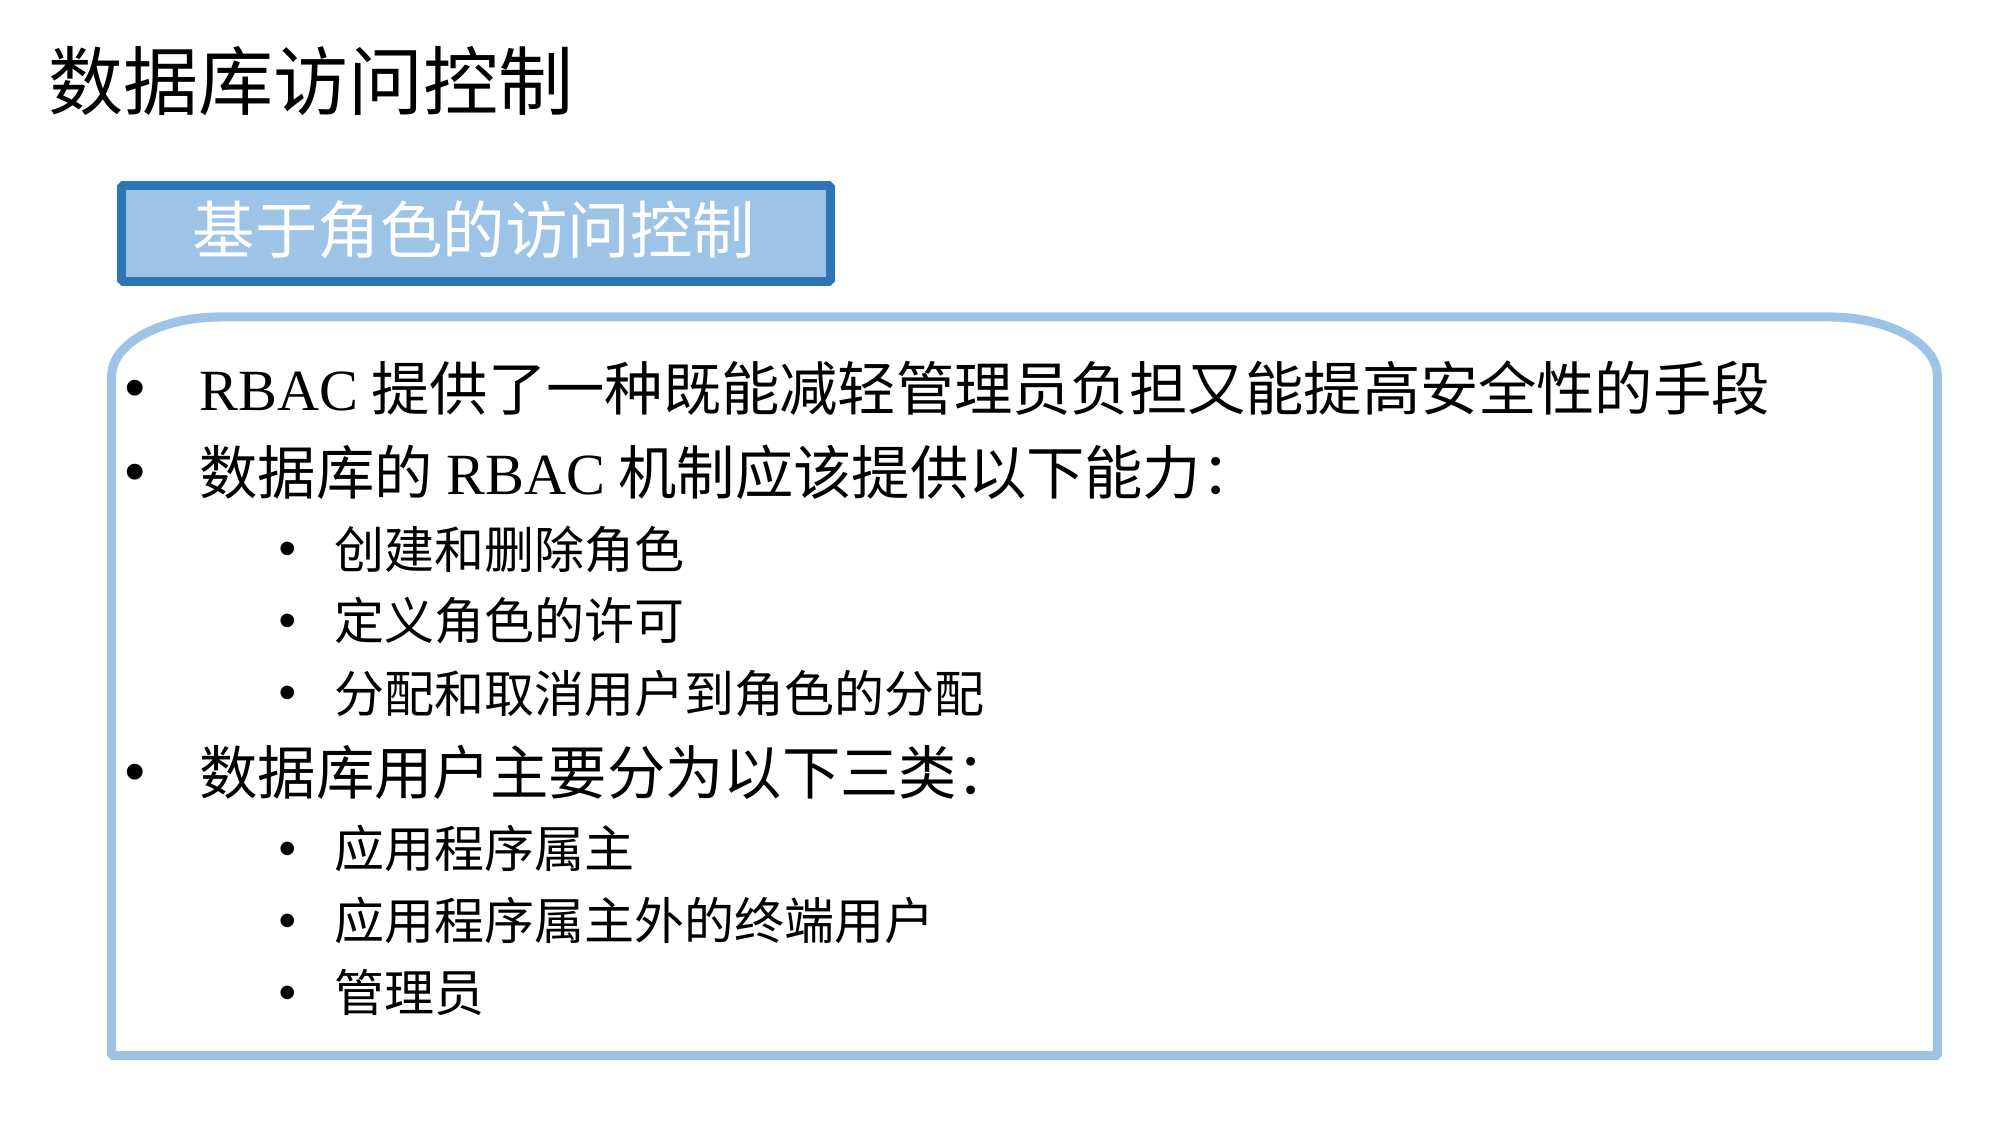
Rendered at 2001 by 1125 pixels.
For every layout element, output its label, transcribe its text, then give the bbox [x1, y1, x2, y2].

text_box 基于角色的访问控制 [121, 185, 831, 282]
text_box 数据库访问控制 [31, 0, 1147, 160]
text_box RBAC提供了一种既能减轻管理员负担又能提高安全性的手段 数据库的RBAC机制应该提供以下能力： 创建和删除角色 定义角色的许可 分配和取消用户到角色的分配 数据库用户主要分为以下三类： 应用程序属主 应用程序属主外的终端用户 管理员 [111, 316, 1938, 1056]
